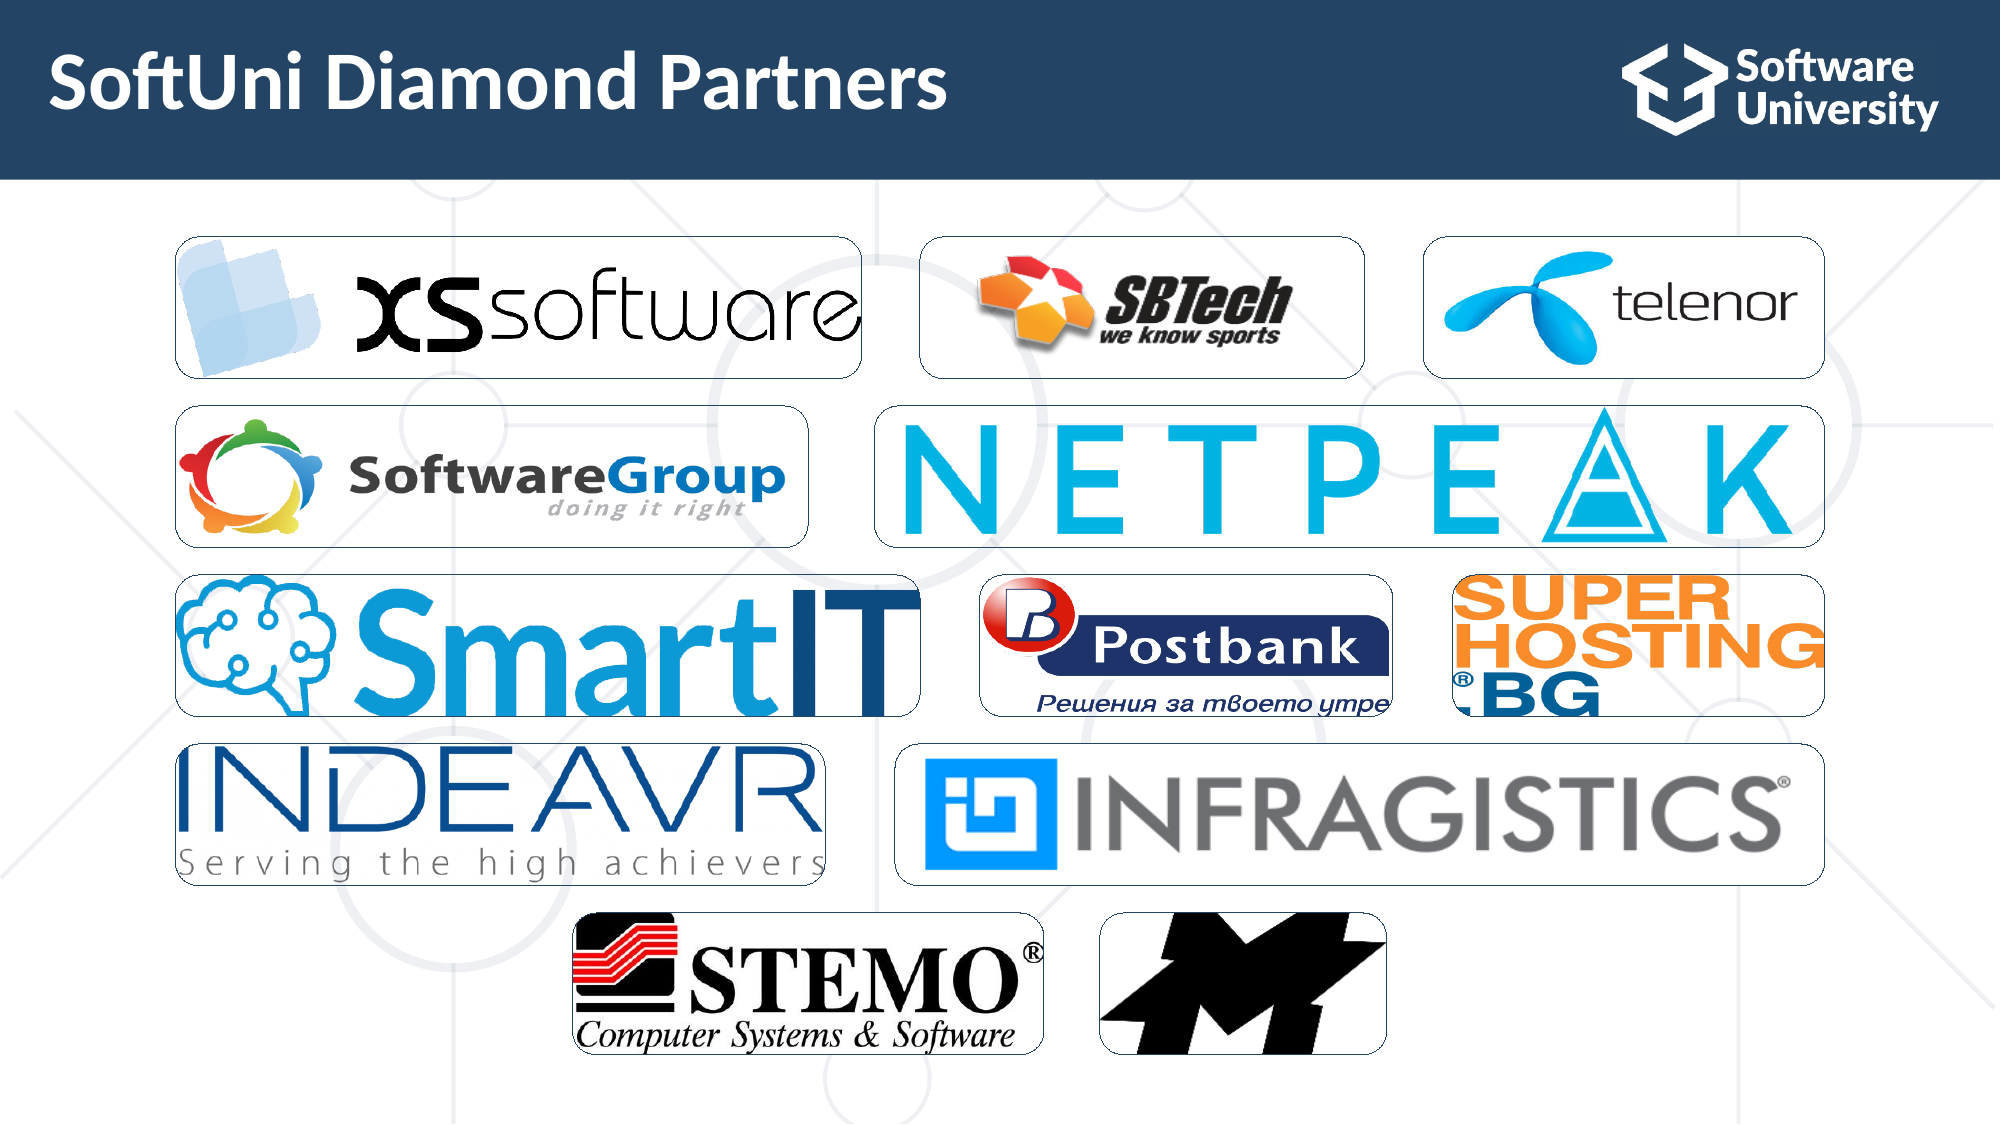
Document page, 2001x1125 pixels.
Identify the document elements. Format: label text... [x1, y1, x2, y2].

picture [894, 743, 1825, 886]
picture [175, 574, 250, 616]
picture [175, 405, 809, 548]
title SoftUni Diamond Partners [31, 16, 1591, 162]
picture [175, 631, 287, 717]
picture [1099, 912, 1387, 1055]
picture [234, 661, 243, 670]
picture [264, 615, 273, 625]
picture [223, 615, 232, 625]
picture [919, 236, 1366, 379]
picture [611, 706, 634, 717]
picture [572, 912, 1045, 1055]
picture [263, 574, 921, 717]
picture [874, 405, 1825, 548]
picture [175, 743, 826, 886]
picture [517, 642, 545, 717]
picture [595, 678, 626, 702]
picture [295, 647, 305, 656]
picture [184, 585, 329, 710]
picture [1622, 43, 1939, 136]
picture [1422, 236, 1825, 379]
picture [467, 642, 495, 717]
picture [1452, 574, 1825, 717]
picture [175, 236, 862, 379]
picture [979, 574, 1394, 717]
